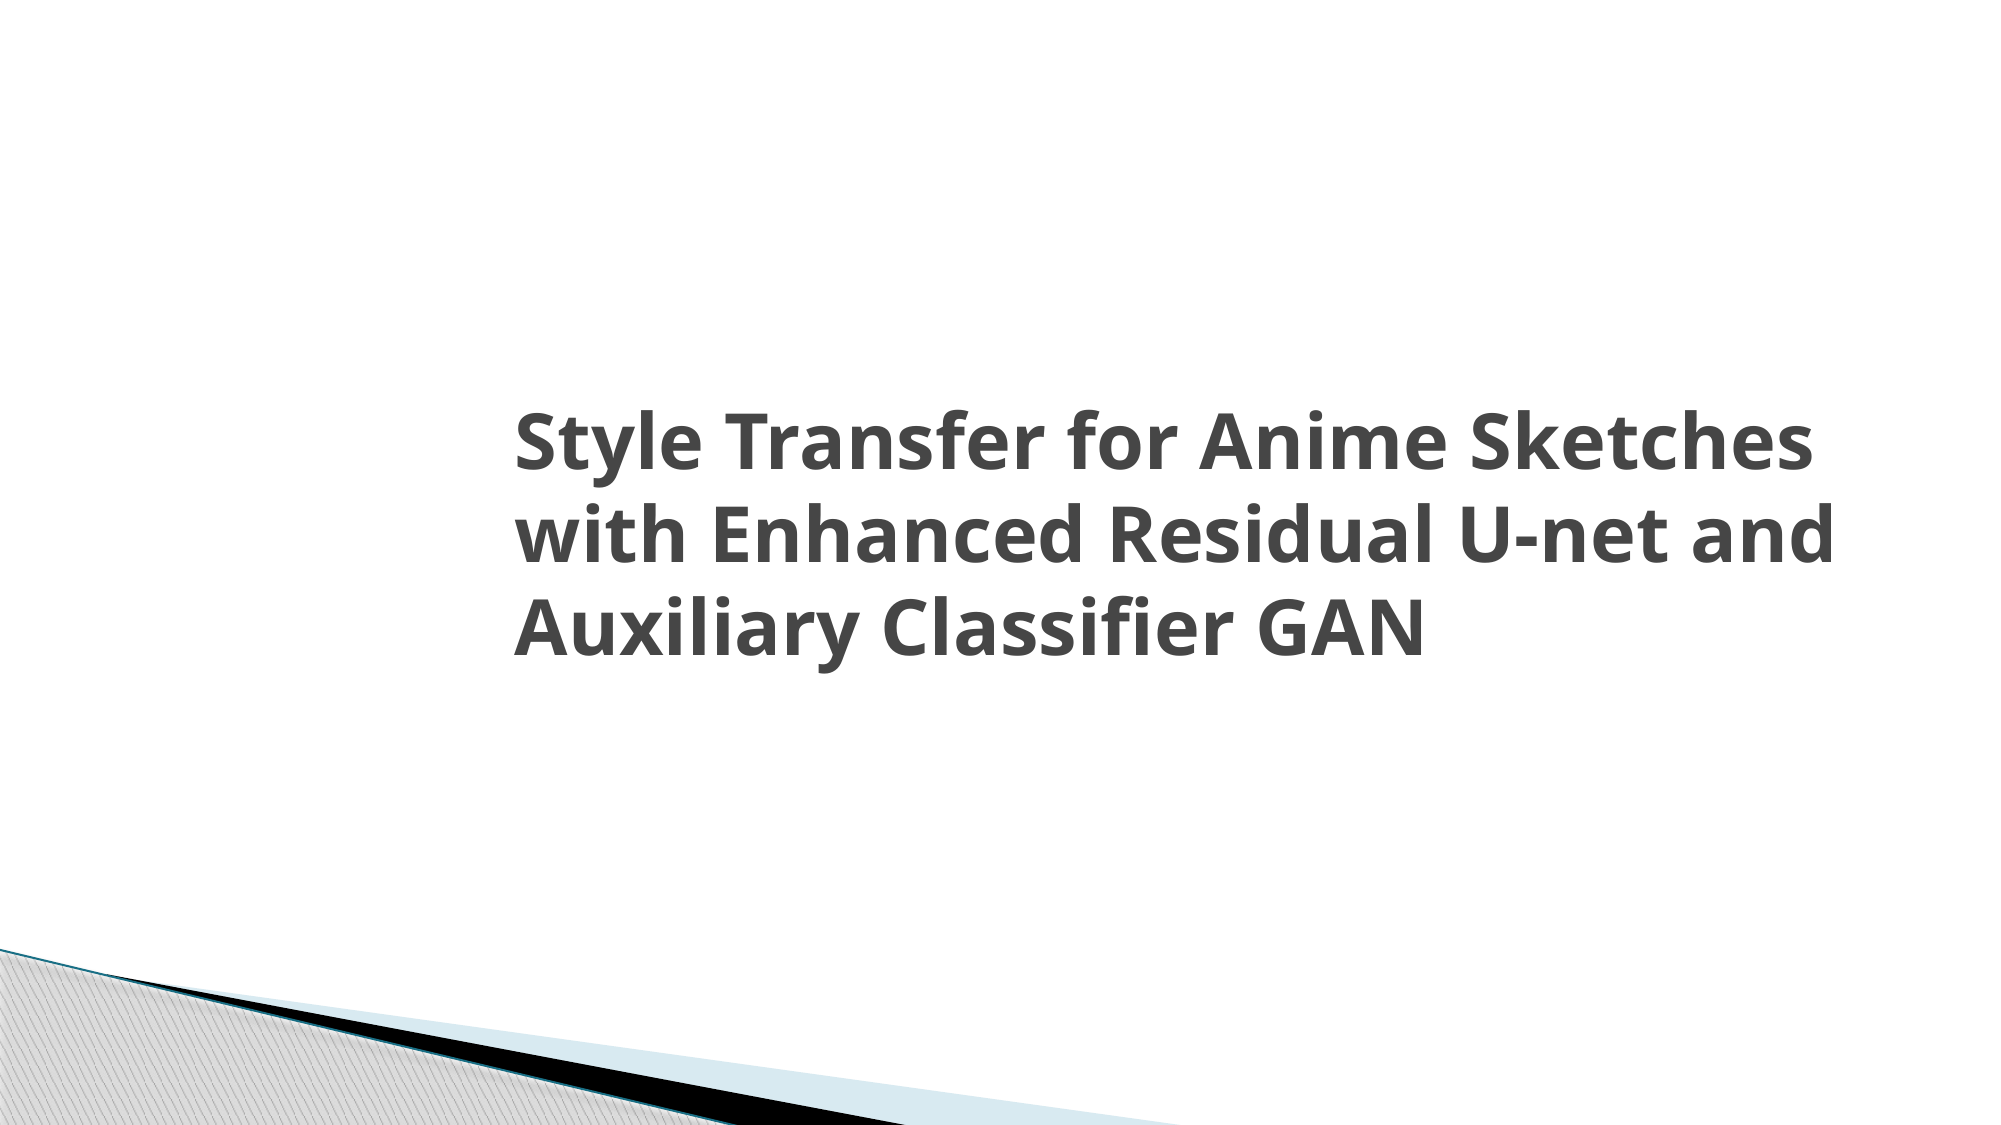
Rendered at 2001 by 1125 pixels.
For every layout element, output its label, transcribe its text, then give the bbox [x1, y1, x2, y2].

title Style Transfer for Anime Sketches with Enhanced Residual U-net and Auxiliary Classifier GAN [500, 383, 2000, 776]
